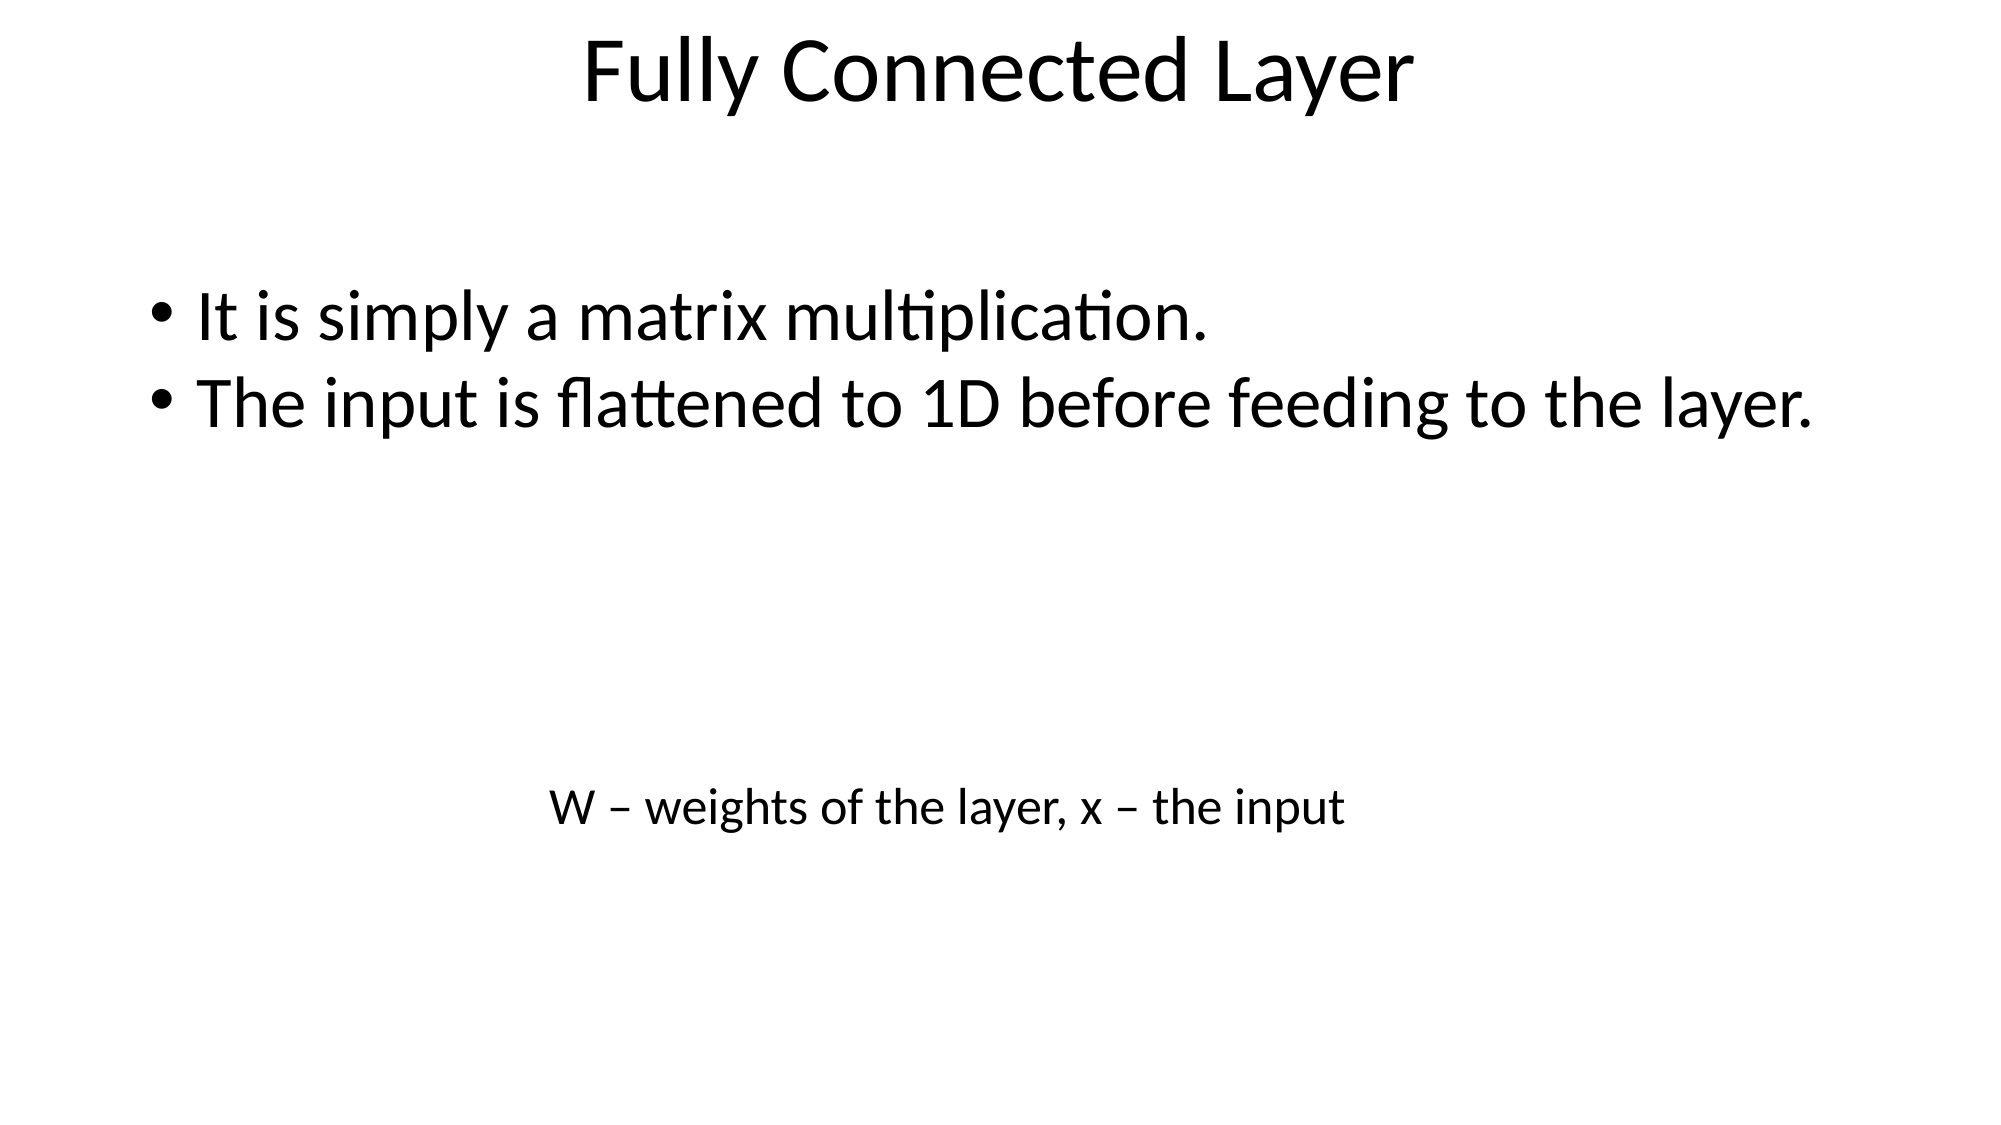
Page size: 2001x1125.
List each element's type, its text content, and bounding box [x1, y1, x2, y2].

text_box It is simply a matrix multiplication. The input is flattened to 1D before feeding to the layer. [135, 260, 1831, 450]
text_box Fully Connected Layer [567, 0, 1433, 128]
